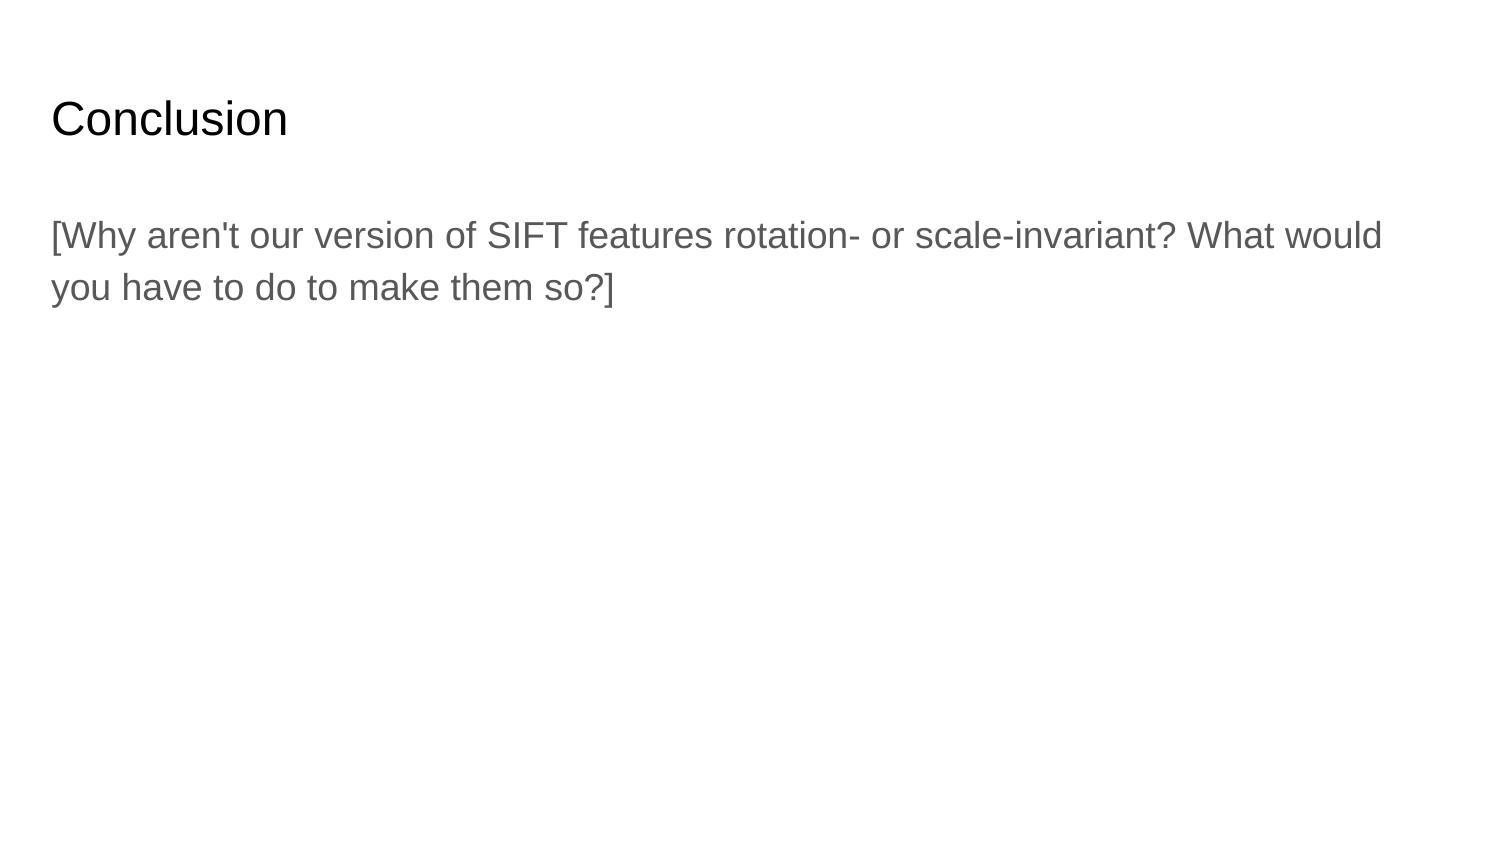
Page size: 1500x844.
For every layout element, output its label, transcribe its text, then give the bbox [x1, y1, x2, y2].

title Conclusion [51, 72, 1449, 167]
list [Why aren't our version of SIFT features rotation- or scale-invariant? What would you have to do to make them so?] [51, 189, 1449, 750]
